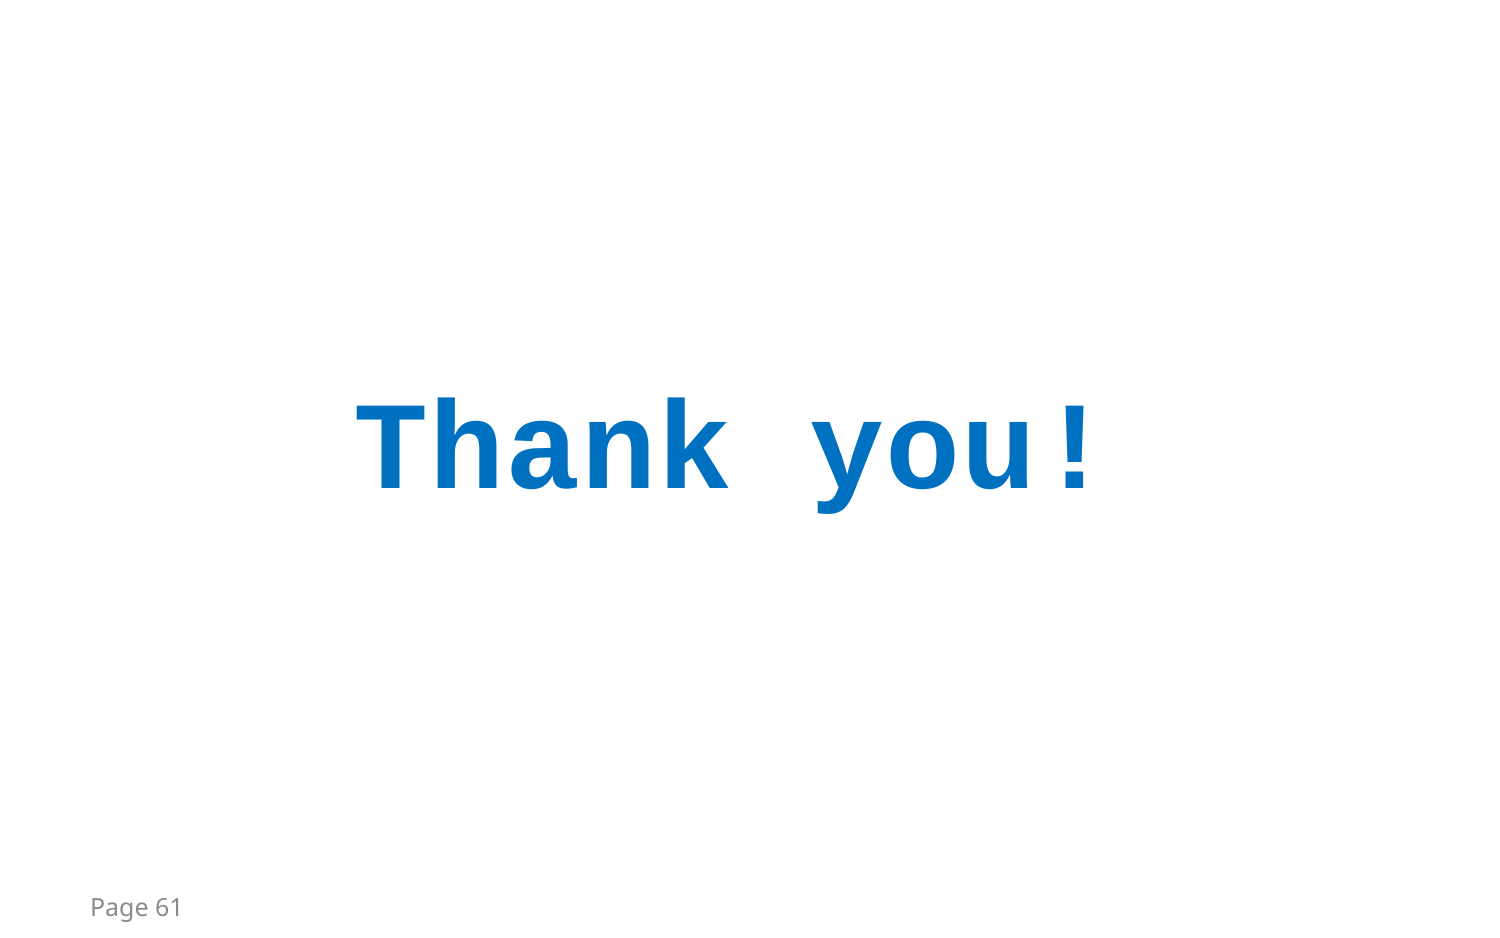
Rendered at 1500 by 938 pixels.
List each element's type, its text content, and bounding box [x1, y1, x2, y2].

text_box Thank you! [255, 360, 1213, 517]
slide_number Page 61 [75, 868, 425, 919]
